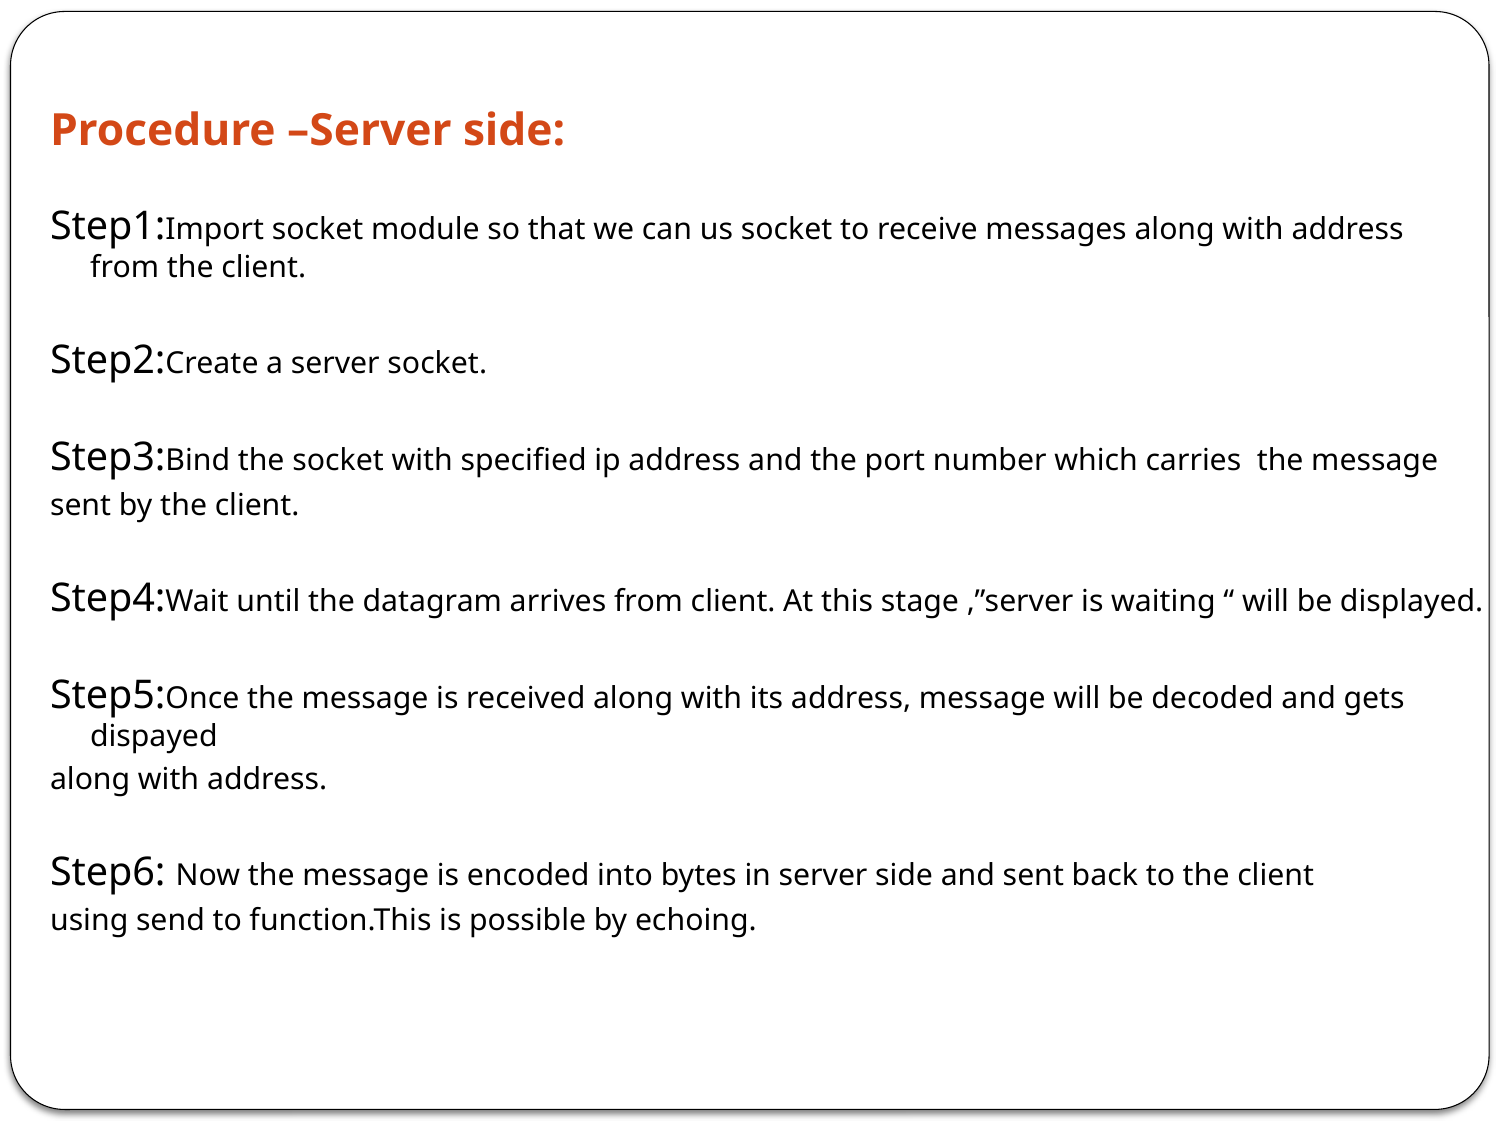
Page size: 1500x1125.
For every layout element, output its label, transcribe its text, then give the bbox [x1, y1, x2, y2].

list Procedure –Server side: Step1:Import socket module so that we can us socket to receive messages along with address from the client. Step2:Create a server socket. Step3:Bind the socket with specified ip address and the port number which carries the message sent by the client. Step4:Wait until the datagram arrives from client. At this stage ,”server is waiting “ will be displayed. Step5:Once the message is received along with its address, message will be decoded and gets dispayed along with address. Step6: Now the message is encoded into bytes in server side and sent back to the client using send to function.This is possible by echoing. [35, 93, 1500, 1043]
